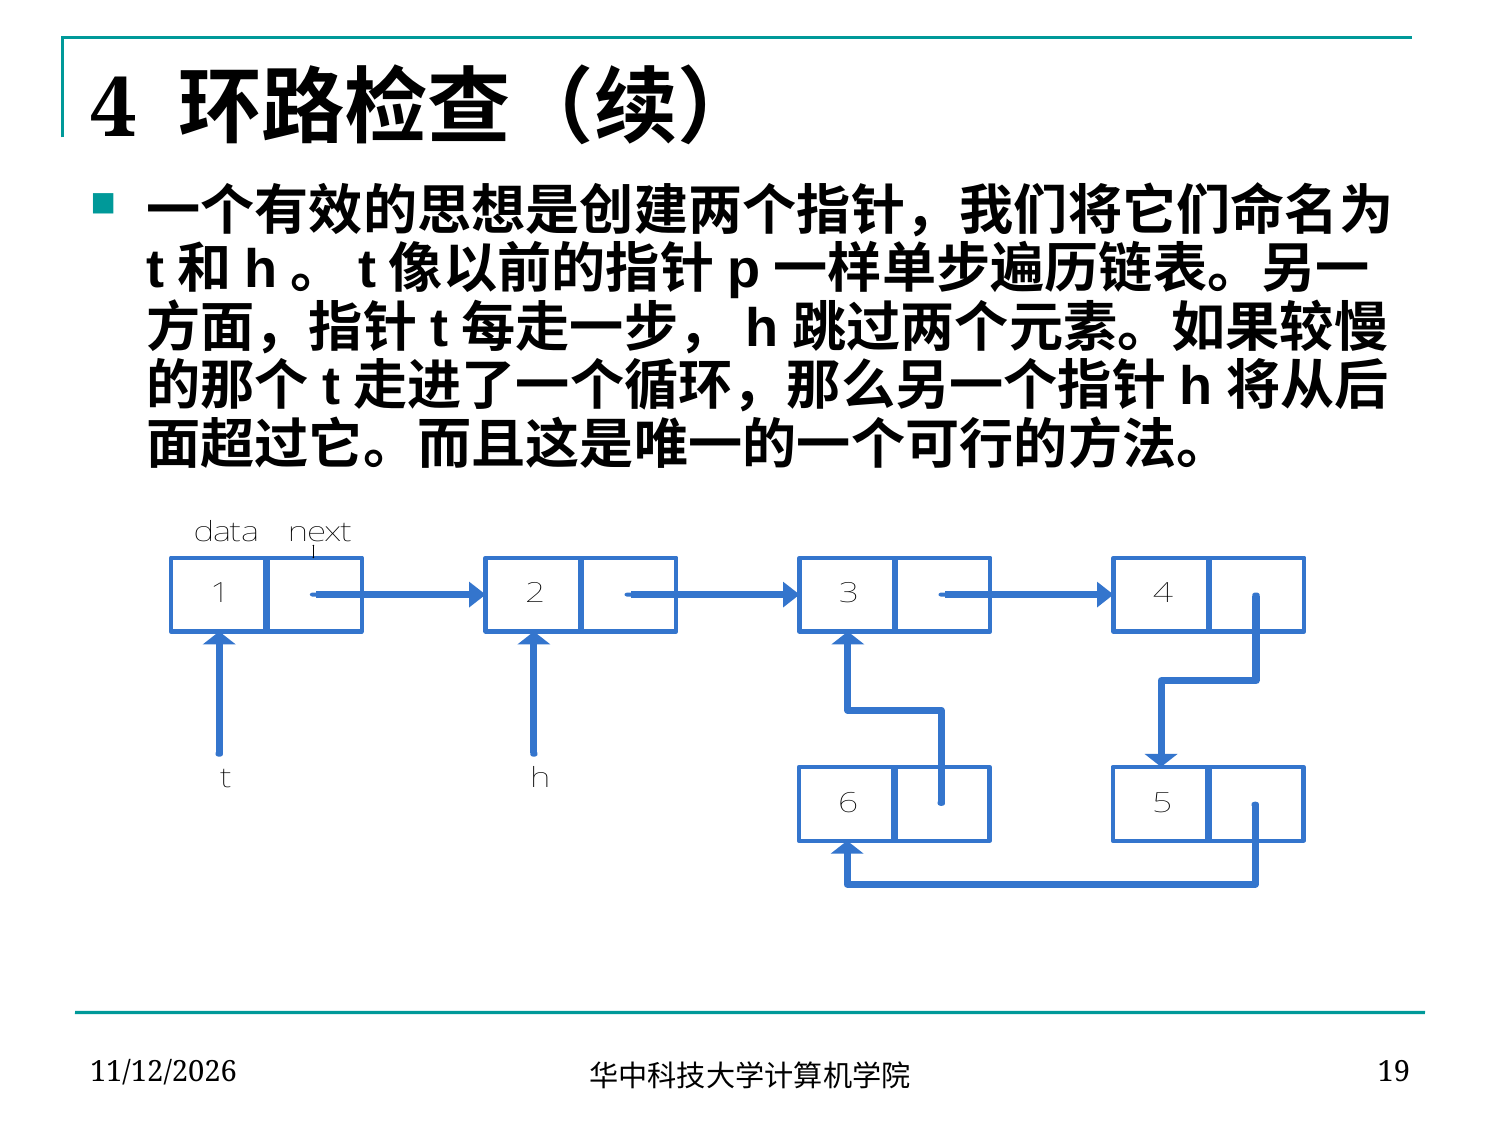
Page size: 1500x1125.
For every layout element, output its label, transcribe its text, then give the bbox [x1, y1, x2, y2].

list 一个有效的思想是创建两个指针，我们将它们命名为t和h。t像以前的指针p一样单步遍历链表。另一方面，指针t每走一步，h跳过两个元素。如果较慢的那个t走进了一个循环，那么另一个指针h将从后面超过它。而且这是唯一的一个可行的方法。 [75, 404, 1425, 431]
list 一个有效的思想是创建两个指针，我们将它们命名为t和h。t像以前的指针p一样单步遍历链表。另一方面，指针t每走一步，h跳过两个元素。如果较慢的那个t走进了一个循环，那么另一个指针h将从后面超过它。而且这是唯一的一个可行的方法。 [75, 432, 1425, 513]
title 4 环路检查（续） [75, 45, 1425, 174]
slide_number 19 [1074, 1024, 1425, 1100]
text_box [99, 512, 1313, 919]
list 一个有效的思想是创建两个指针，我们将它们命名为t和h。t像以前的指针p一样单步遍历链表。另一方面，指针t每走一步，h跳过两个元素。如果较慢的那个t走进了一个循环，那么另一个指针h将从后面超过它。而且这是唯一的一个可行的方法。 [75, 174, 1425, 403]
footer 华中科技大学计算机学院 [512, 1025, 988, 1100]
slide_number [75, 1024, 425, 1100]
